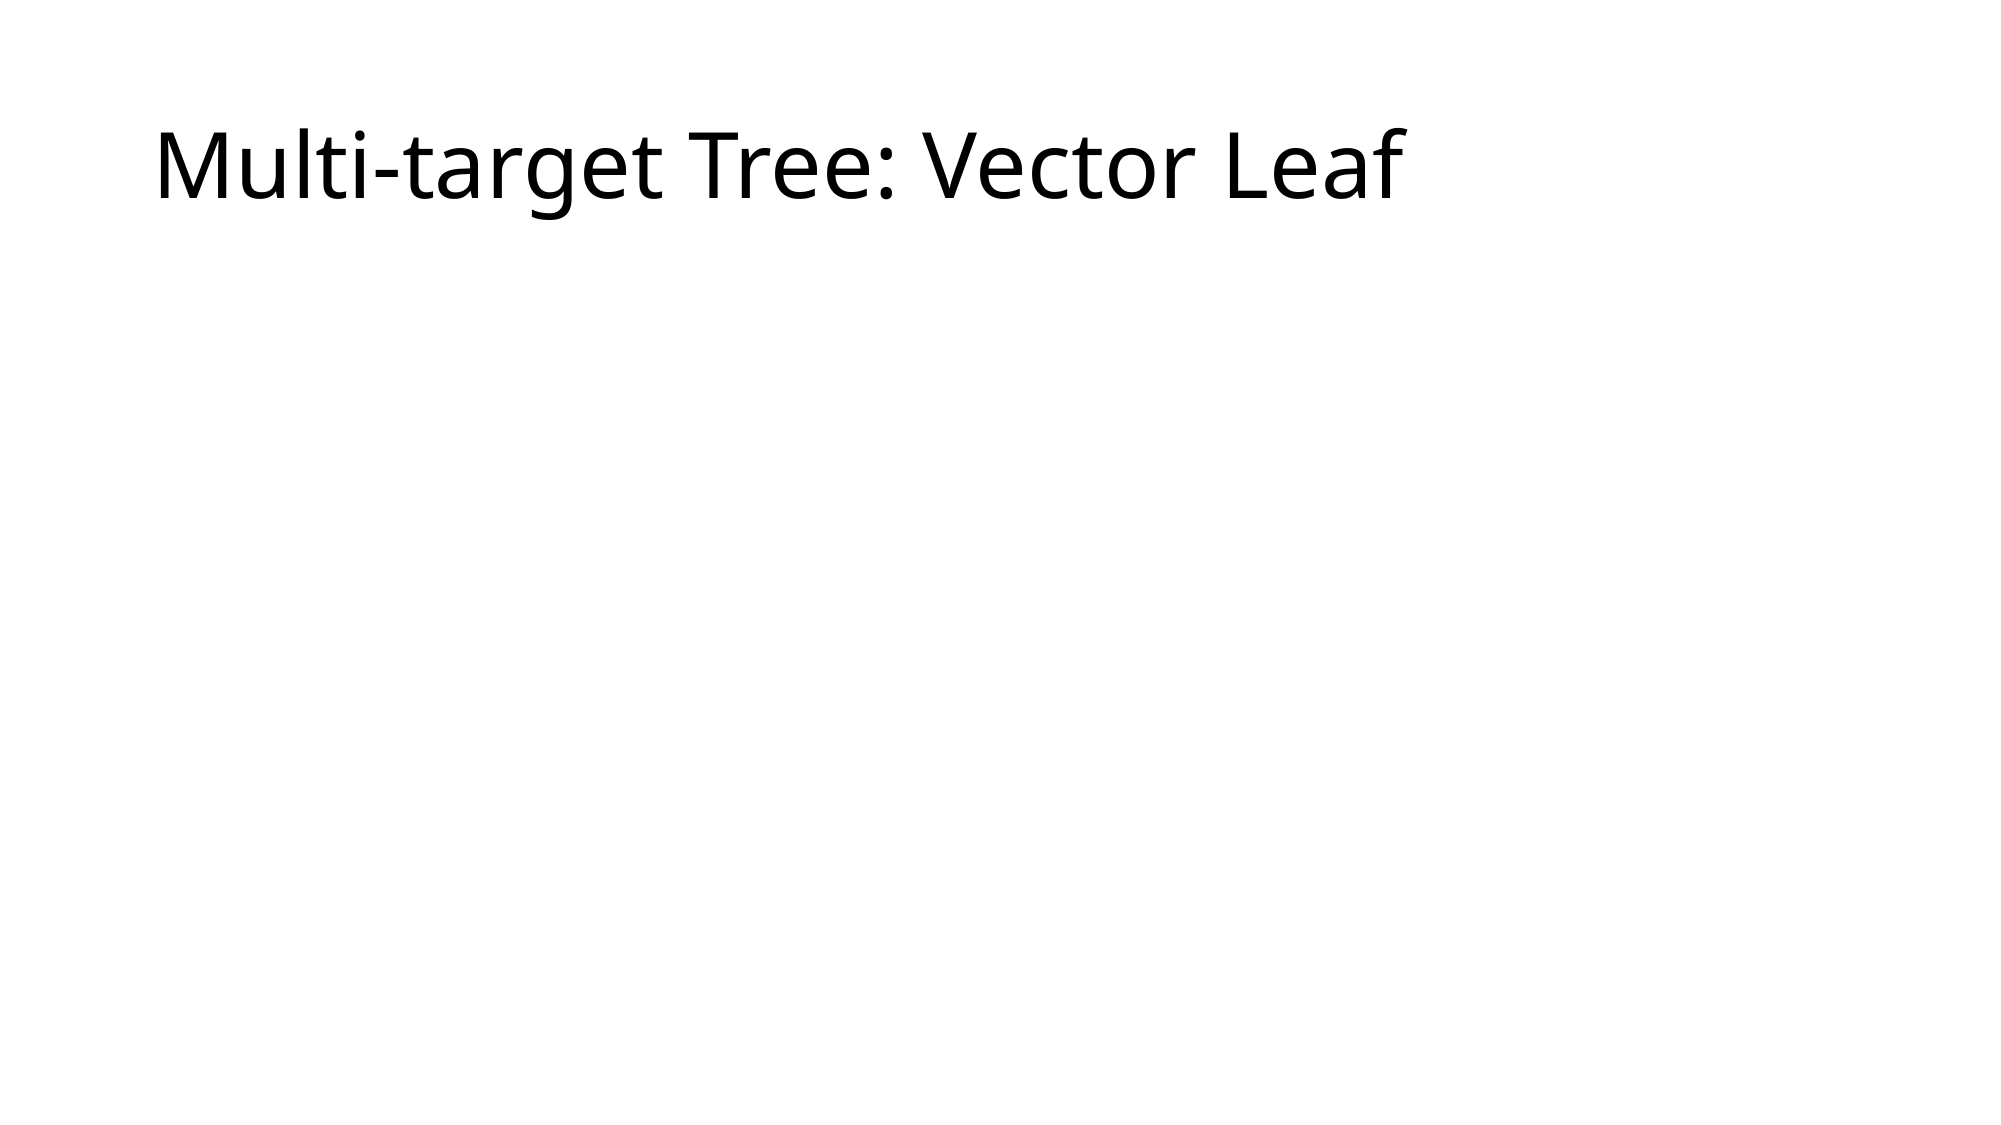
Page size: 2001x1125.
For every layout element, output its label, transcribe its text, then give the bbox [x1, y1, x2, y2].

title Multi-target Tree: Vector Leaf [137, 59, 1863, 278]
